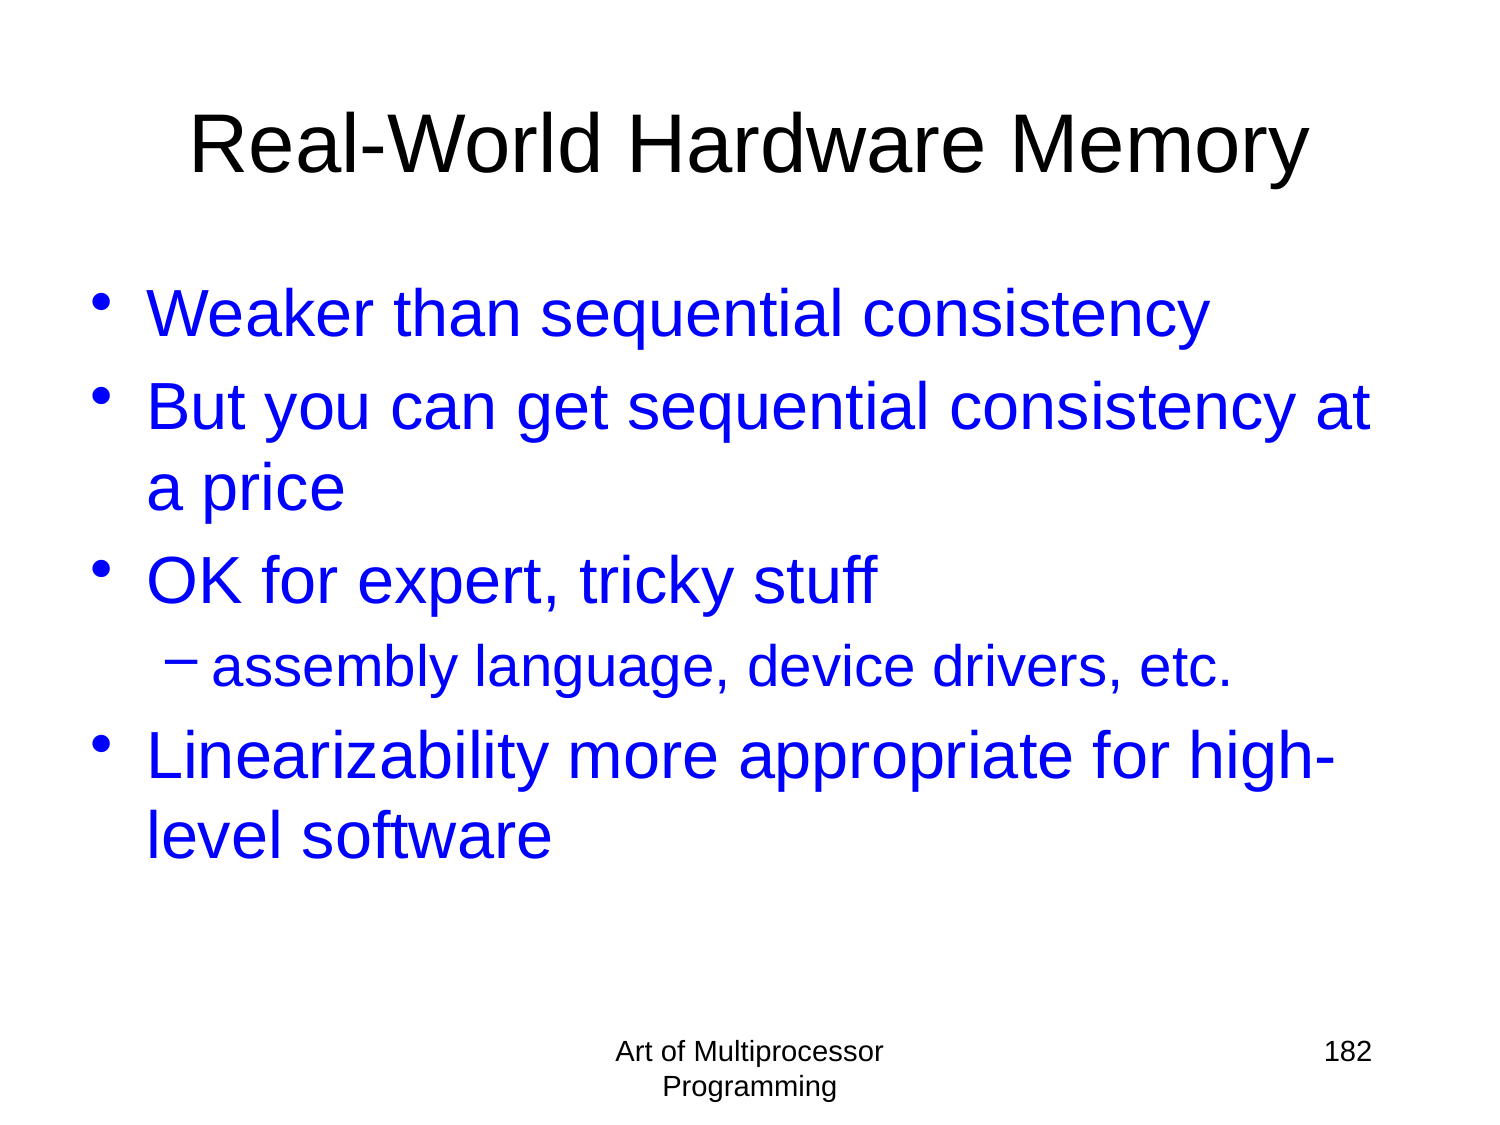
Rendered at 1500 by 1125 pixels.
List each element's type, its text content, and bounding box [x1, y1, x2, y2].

slide_number 182 [1074, 1024, 1388, 1101]
title Real-World Hardware Memory [74, 44, 1426, 233]
list Weaker than sequential consistency But you can get sequential consistency at a price OK for expert, tricky stuff assembly language, device drivers, etc. Linearizability more appropriate for high-level software [74, 262, 1426, 1006]
footer Art of Multiprocessor Programming [512, 1024, 988, 1101]
